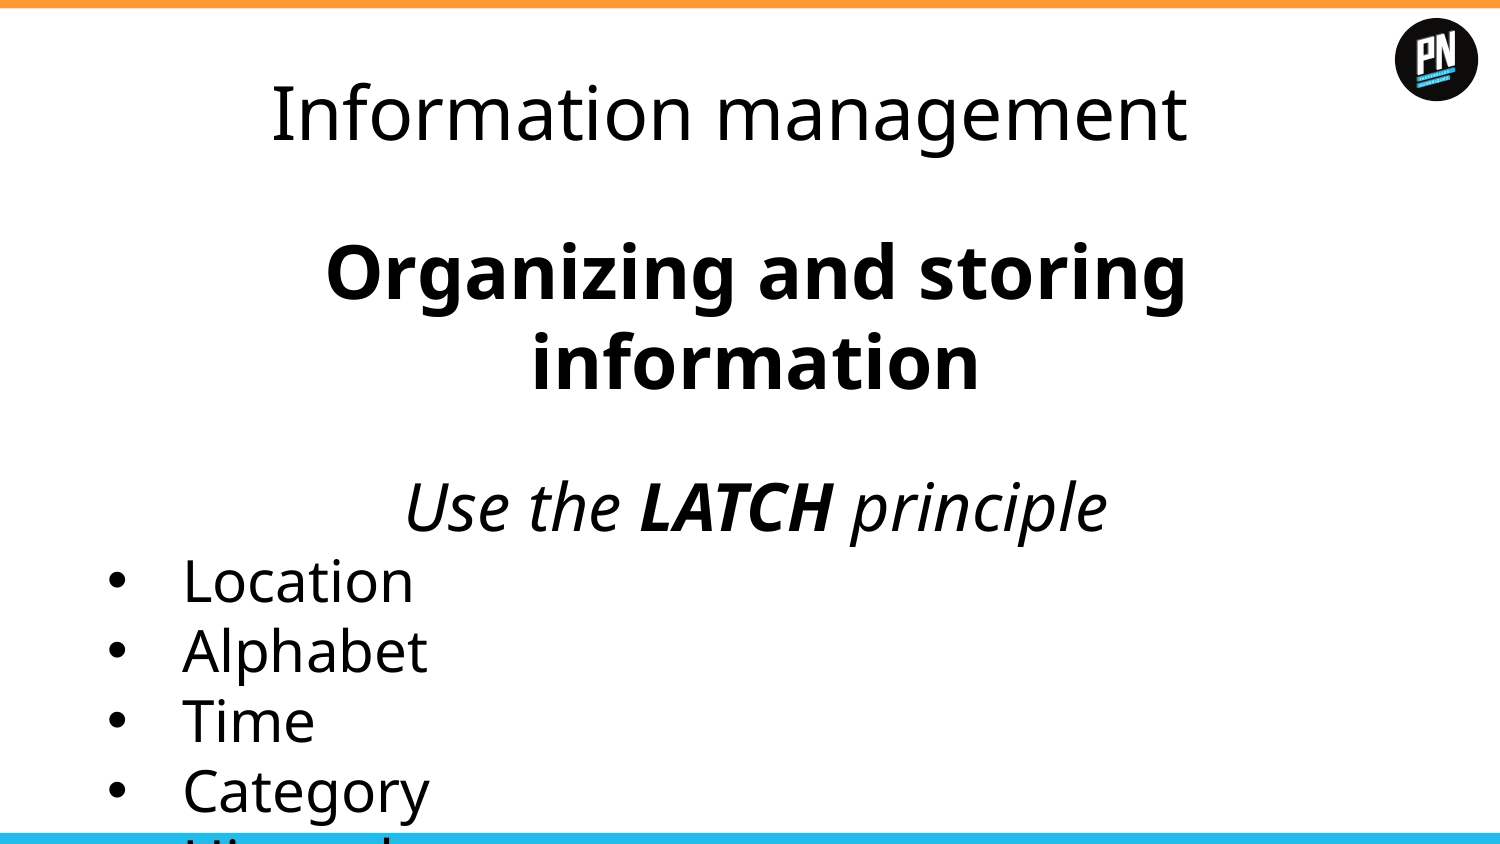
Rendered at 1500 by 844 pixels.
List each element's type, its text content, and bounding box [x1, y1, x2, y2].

text_box Organizing and storing information Use the LATCH principle Location Alphabet Time Category Hierarchy [92, 217, 1422, 800]
picture [1394, 17, 1479, 102]
title Information management [83, 58, 1378, 160]
